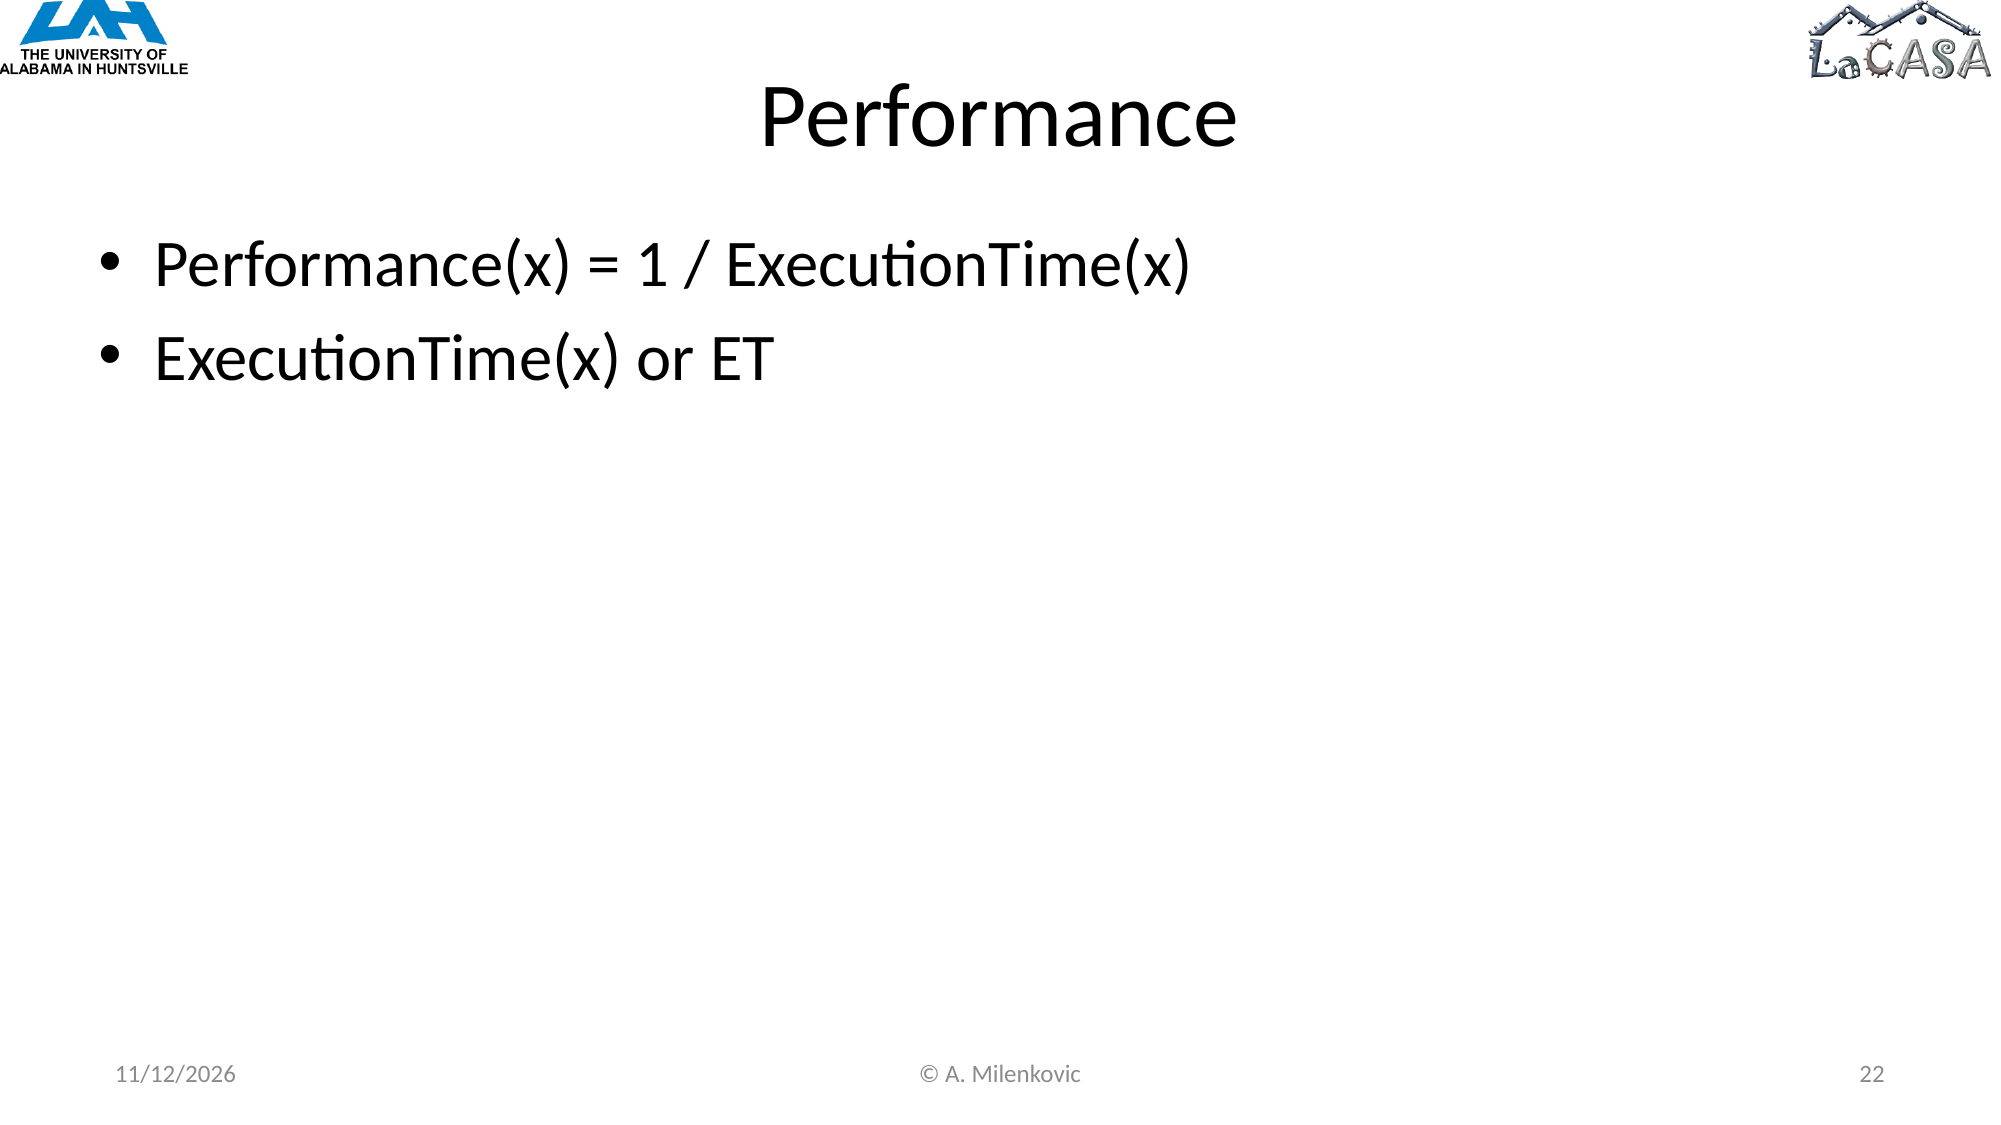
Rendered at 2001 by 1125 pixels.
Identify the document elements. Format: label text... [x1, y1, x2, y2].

picture [1798, 0, 2000, 85]
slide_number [99, 1042, 567, 1103]
picture [0, 0, 189, 75]
footer © A. Milenkovic [683, 1042, 1317, 1103]
title Performance [99, 45, 1900, 175]
list Performance(x) = 1 / ExecutionTime(x) ExecutionTime(x) or ET [83, 212, 1884, 955]
slide_number 22 [1433, 1042, 1900, 1103]
